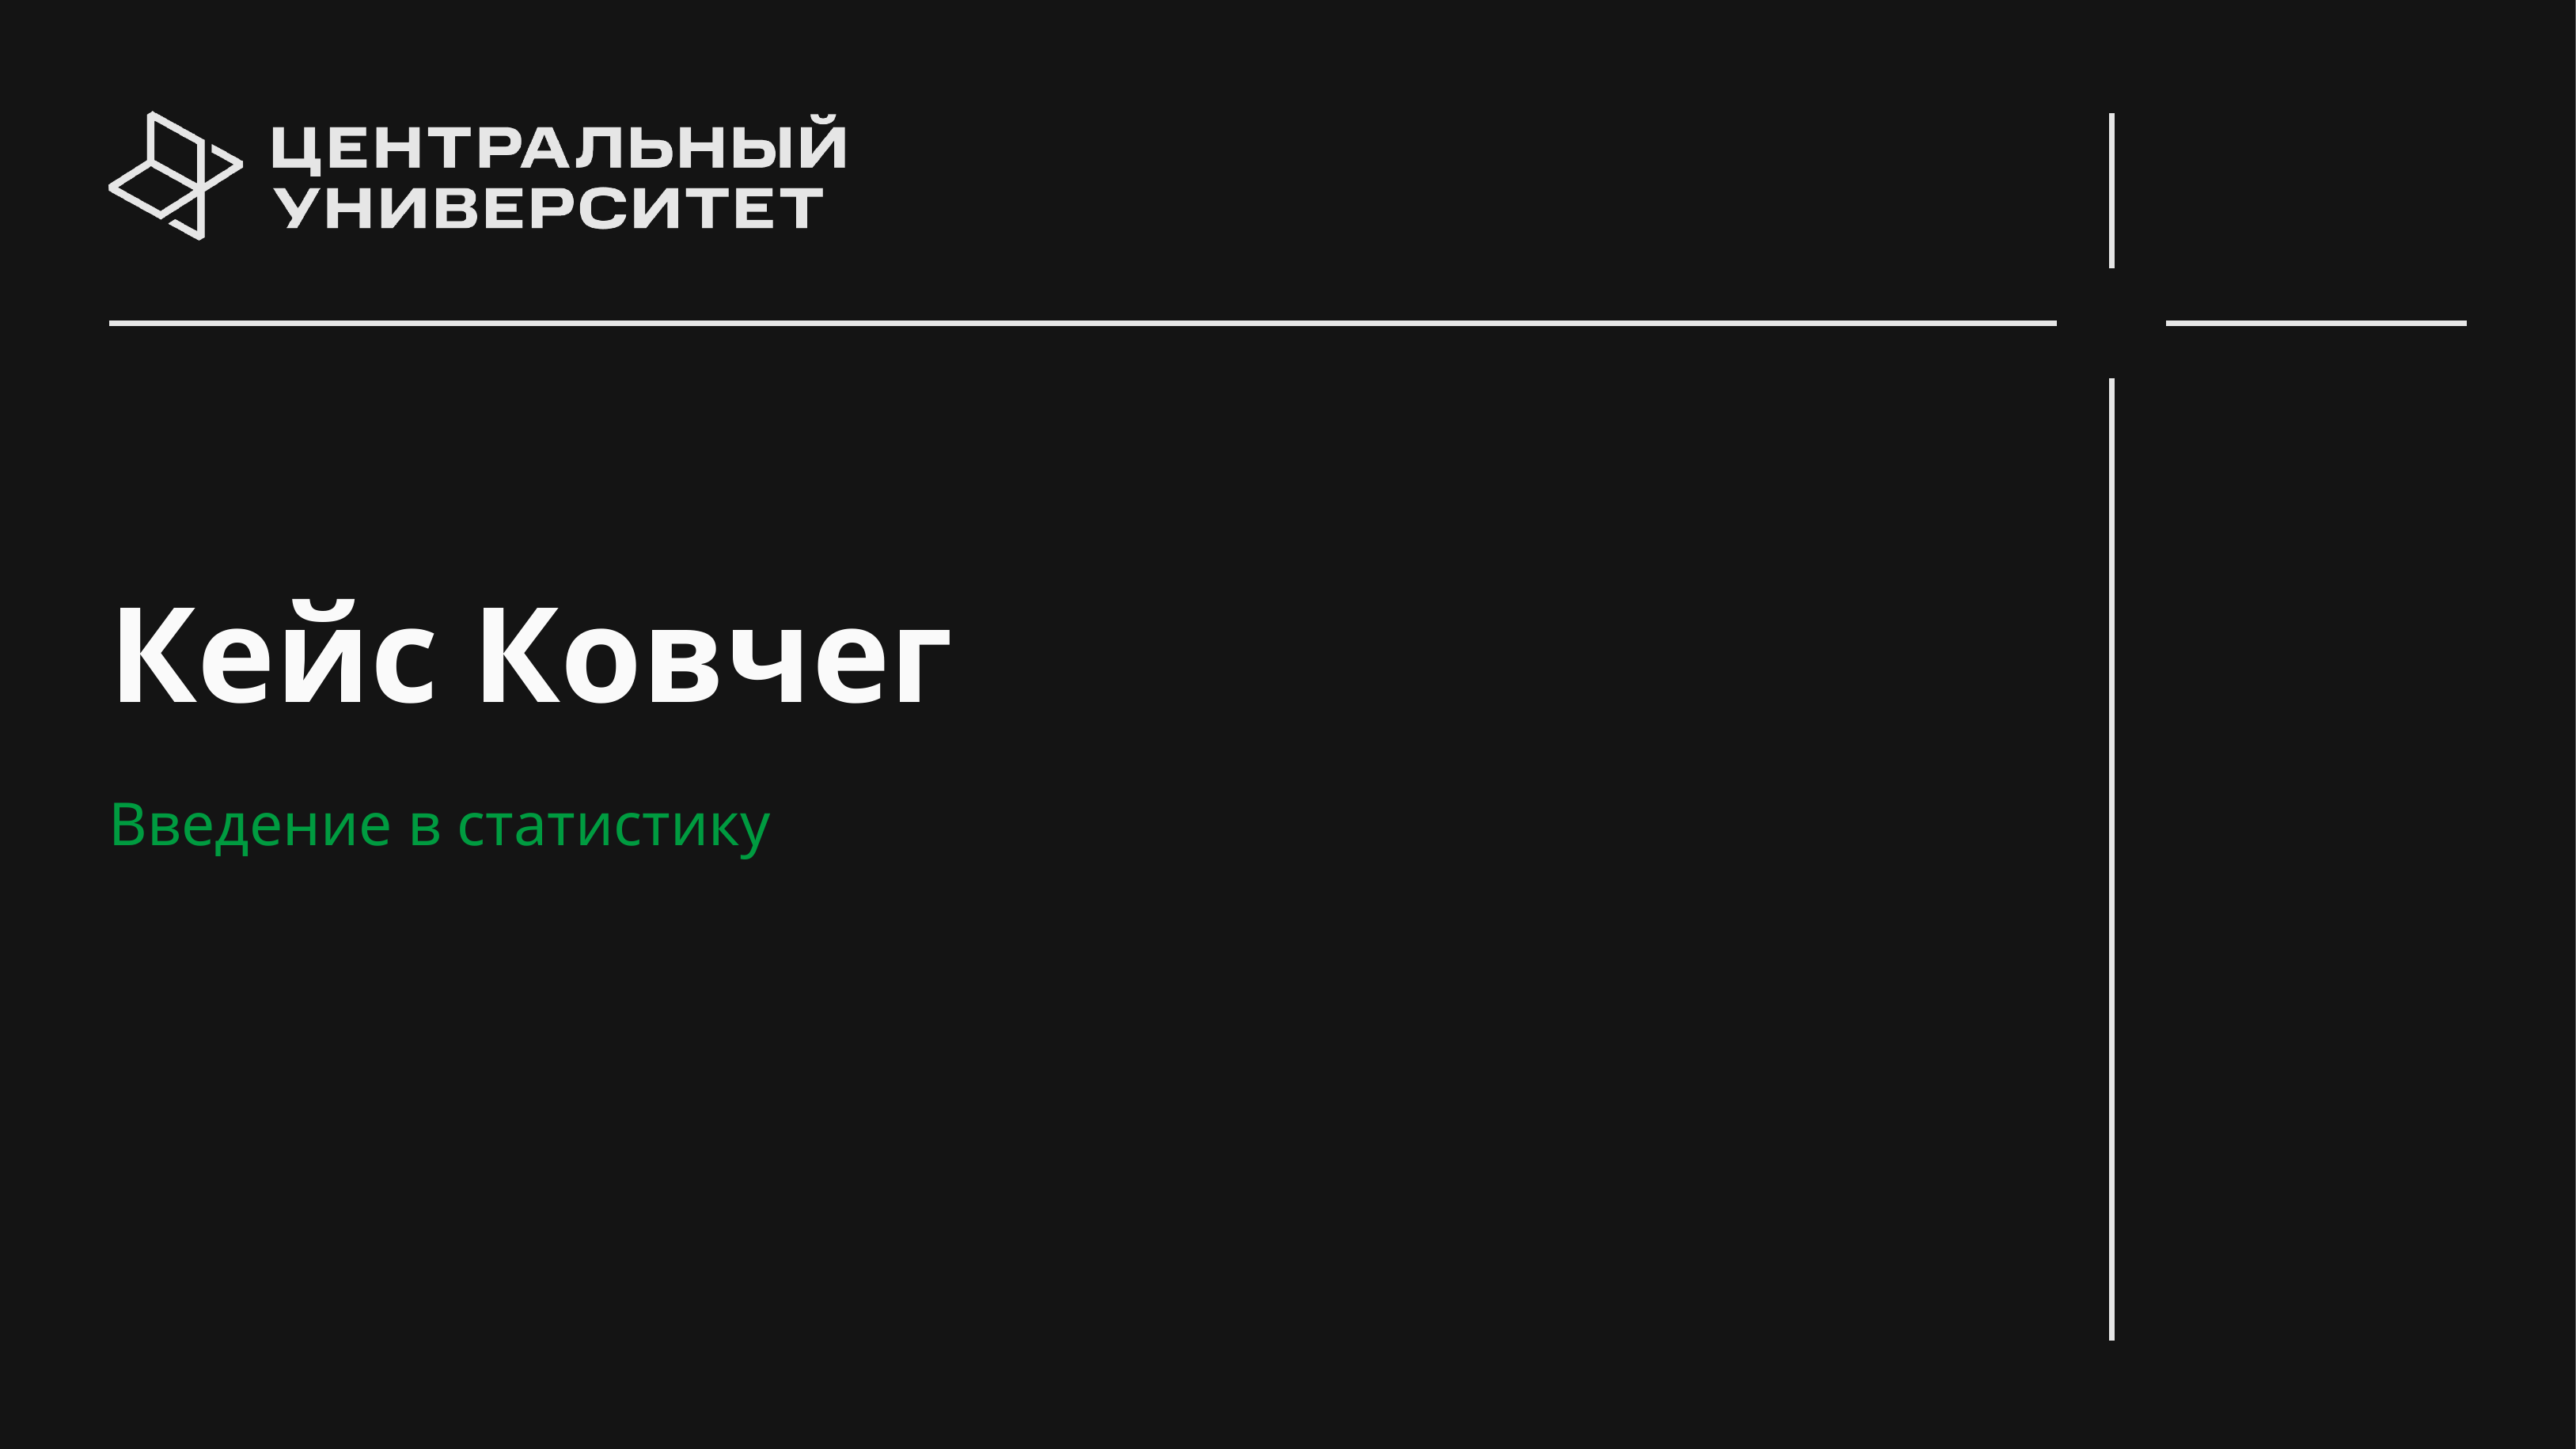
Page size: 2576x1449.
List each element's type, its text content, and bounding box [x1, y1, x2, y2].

subtitle Введение в статистику [108, 781, 2254, 1449]
title Кейс Ковчег [108, 580, 2254, 781]
picture [108, 111, 845, 241]
